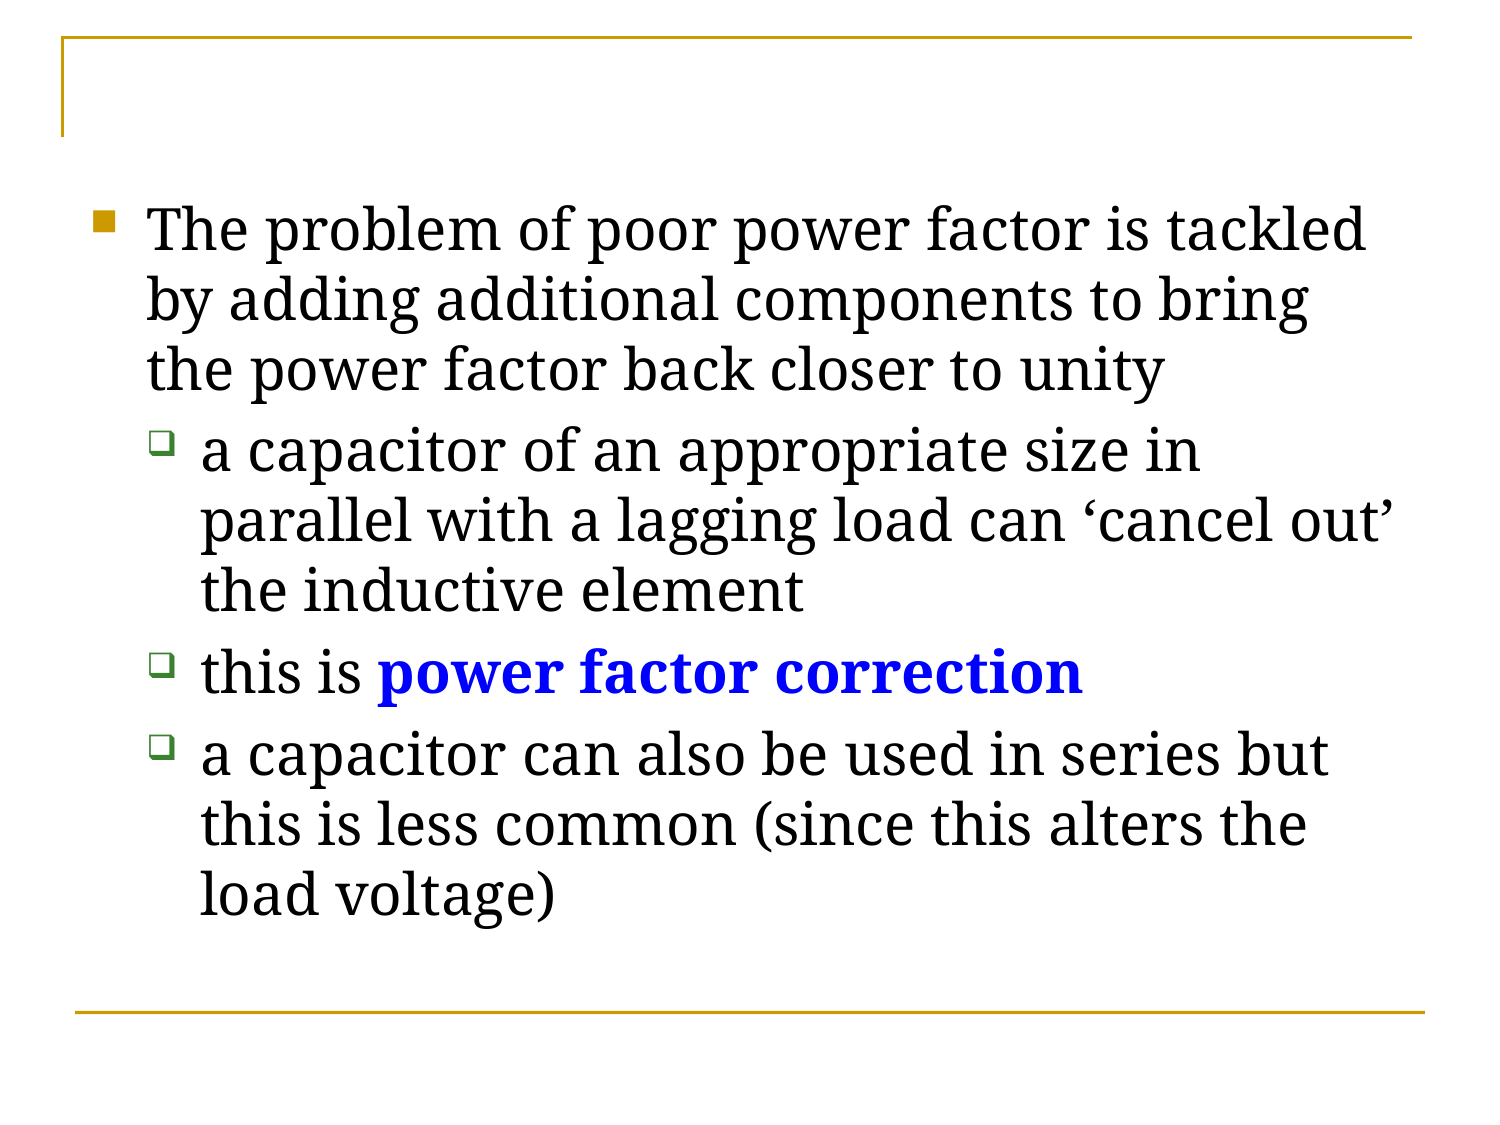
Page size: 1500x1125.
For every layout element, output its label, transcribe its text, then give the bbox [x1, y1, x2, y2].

list The problem of poor power factor is tackled by adding additional components to bring the power factor back closer to unity a capacitor of an appropriate size in parallel with a lagging load can ‘cancel out’ the inductive element this is power factor correction a capacitor can also be used in series but this is less common (since this alters the load voltage) [75, 184, 1425, 928]
